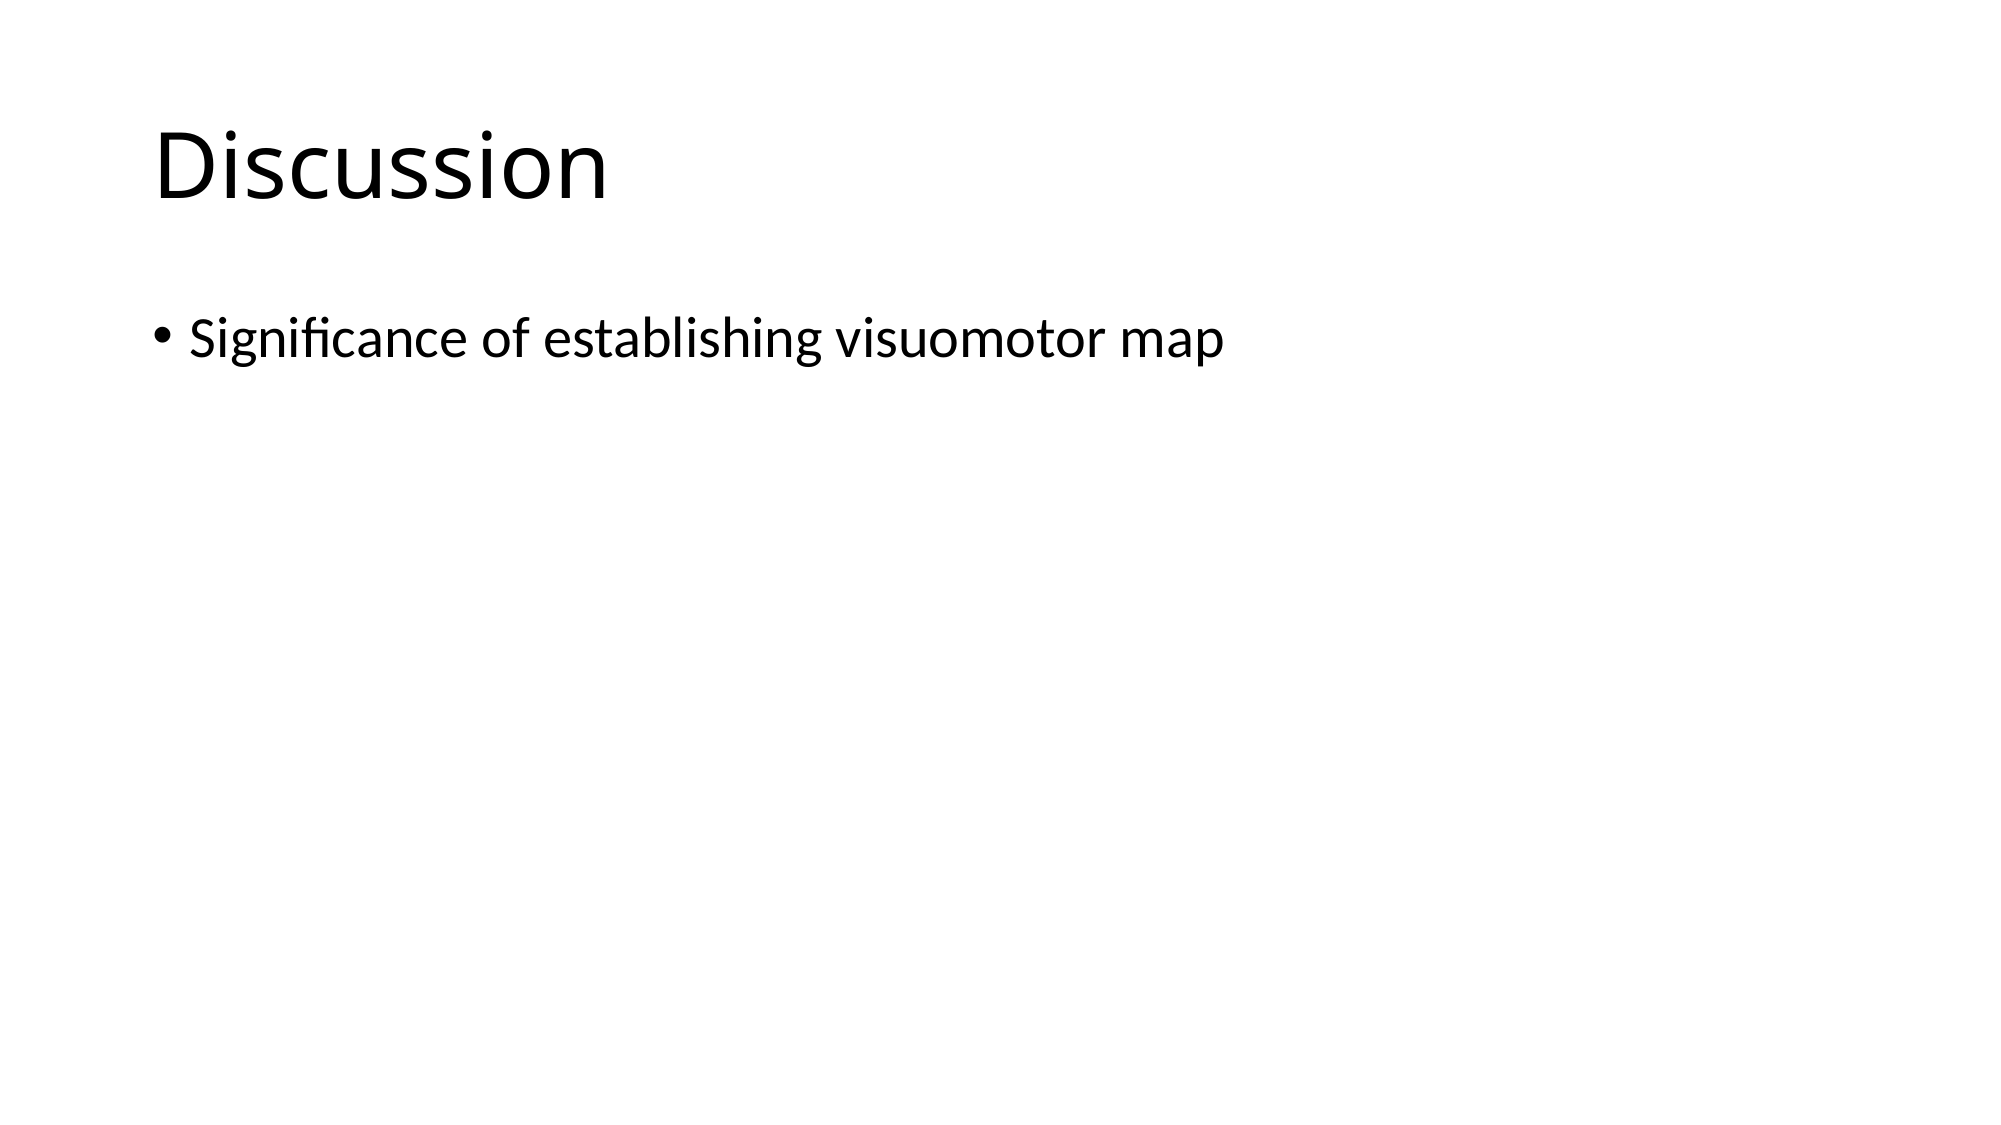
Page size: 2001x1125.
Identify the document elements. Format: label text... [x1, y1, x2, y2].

list Significance of establishing visuomotor map [137, 299, 1863, 1014]
title Discussion [137, 59, 1863, 278]
